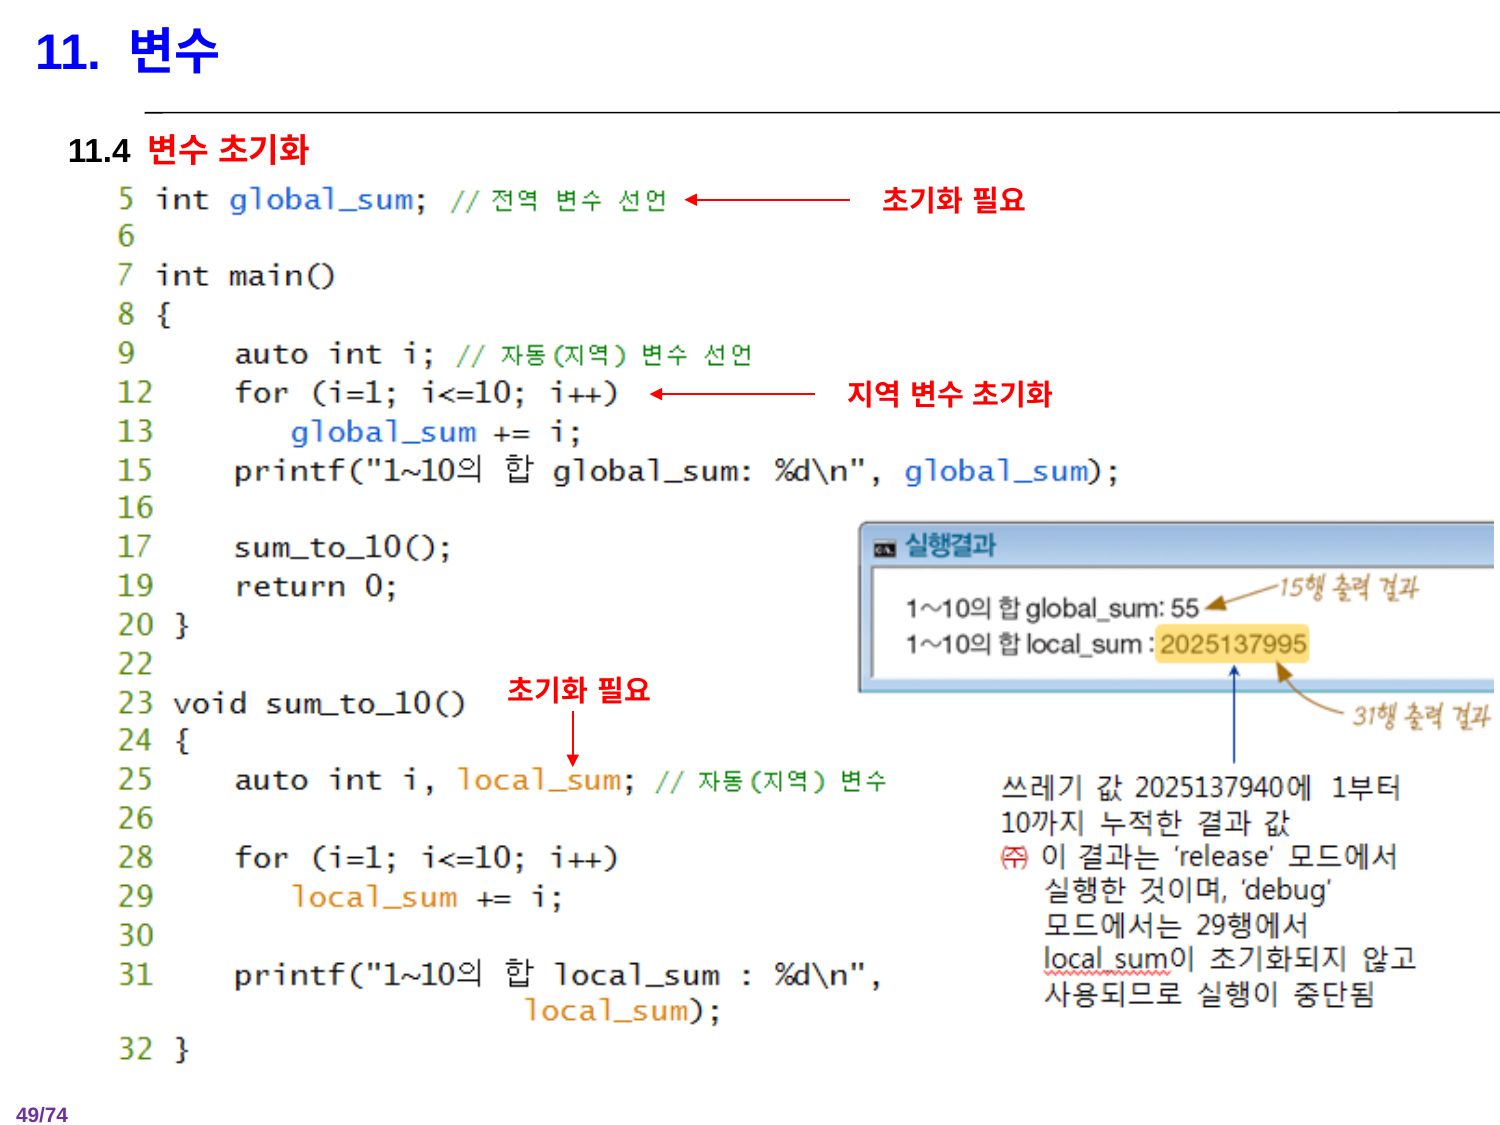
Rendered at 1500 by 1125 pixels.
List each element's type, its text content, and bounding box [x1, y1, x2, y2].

text_box 11. 변수 [20, 12, 1412, 88]
text_box [64, 88, 1412, 143]
picture [111, 177, 1494, 1071]
text_box 11.4 변수 초기화 [53, 101, 1400, 177]
